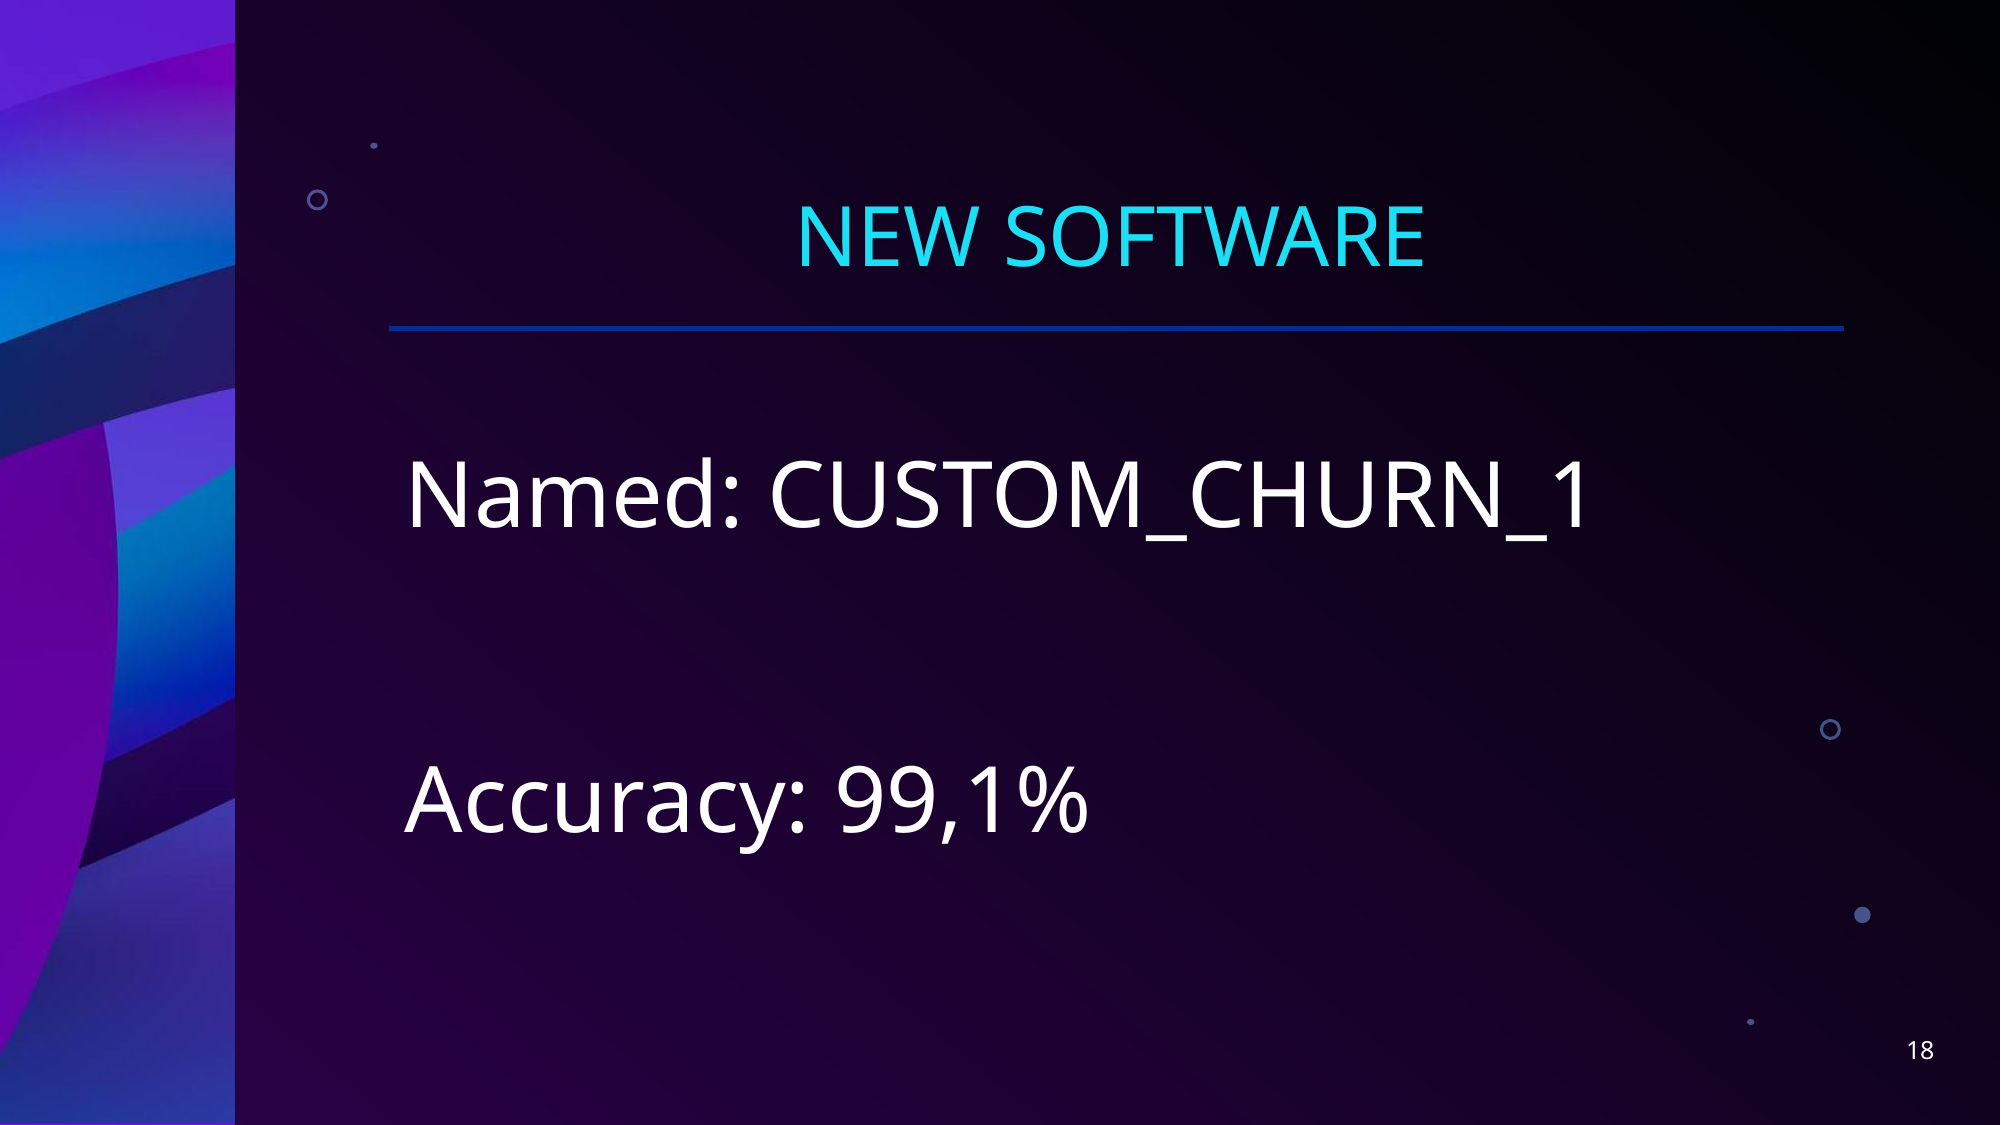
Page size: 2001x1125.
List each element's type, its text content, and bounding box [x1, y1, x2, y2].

list Named: CUSTOM_CHURN_1 Accuracy: 99,1% [389, 405, 1875, 985]
picture [0, 0, 235, 1124]
title NEW SOFTWARE [393, 108, 1845, 292]
slide_number 18 [1499, 1021, 1950, 1082]
